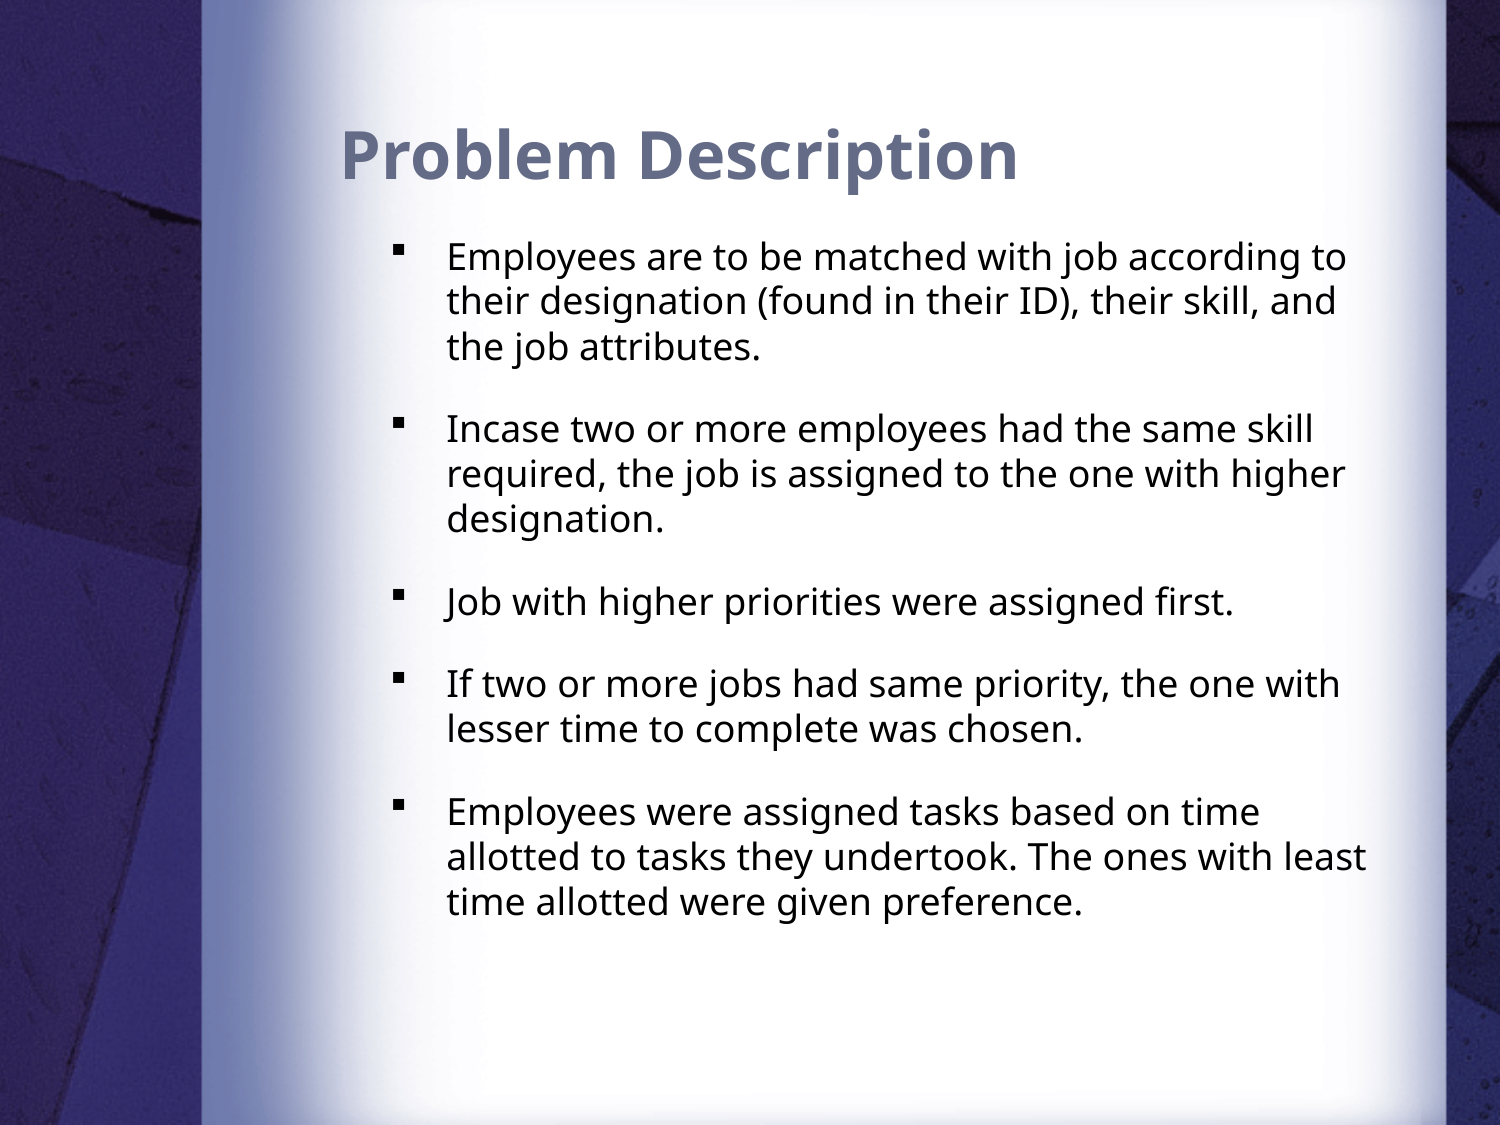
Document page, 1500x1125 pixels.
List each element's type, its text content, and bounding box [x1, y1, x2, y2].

list Employees are to be matched with job according to their designation (found in their ID), their skill, and the job attributes. Incase two or more employees had the same skill required, the job is assigned to the one with higher designation. Job with higher priorities were assigned first. If two or more jobs had same priority, the one with lesser time to complete was chosen. Employees were assigned tasks based on time allotted to tasks they undertook. The ones with least time allotted were given preference. [375, 224, 1400, 1013]
picture [0, 0, 1500, 1125]
title Problem Description [324, 37, 1400, 200]
